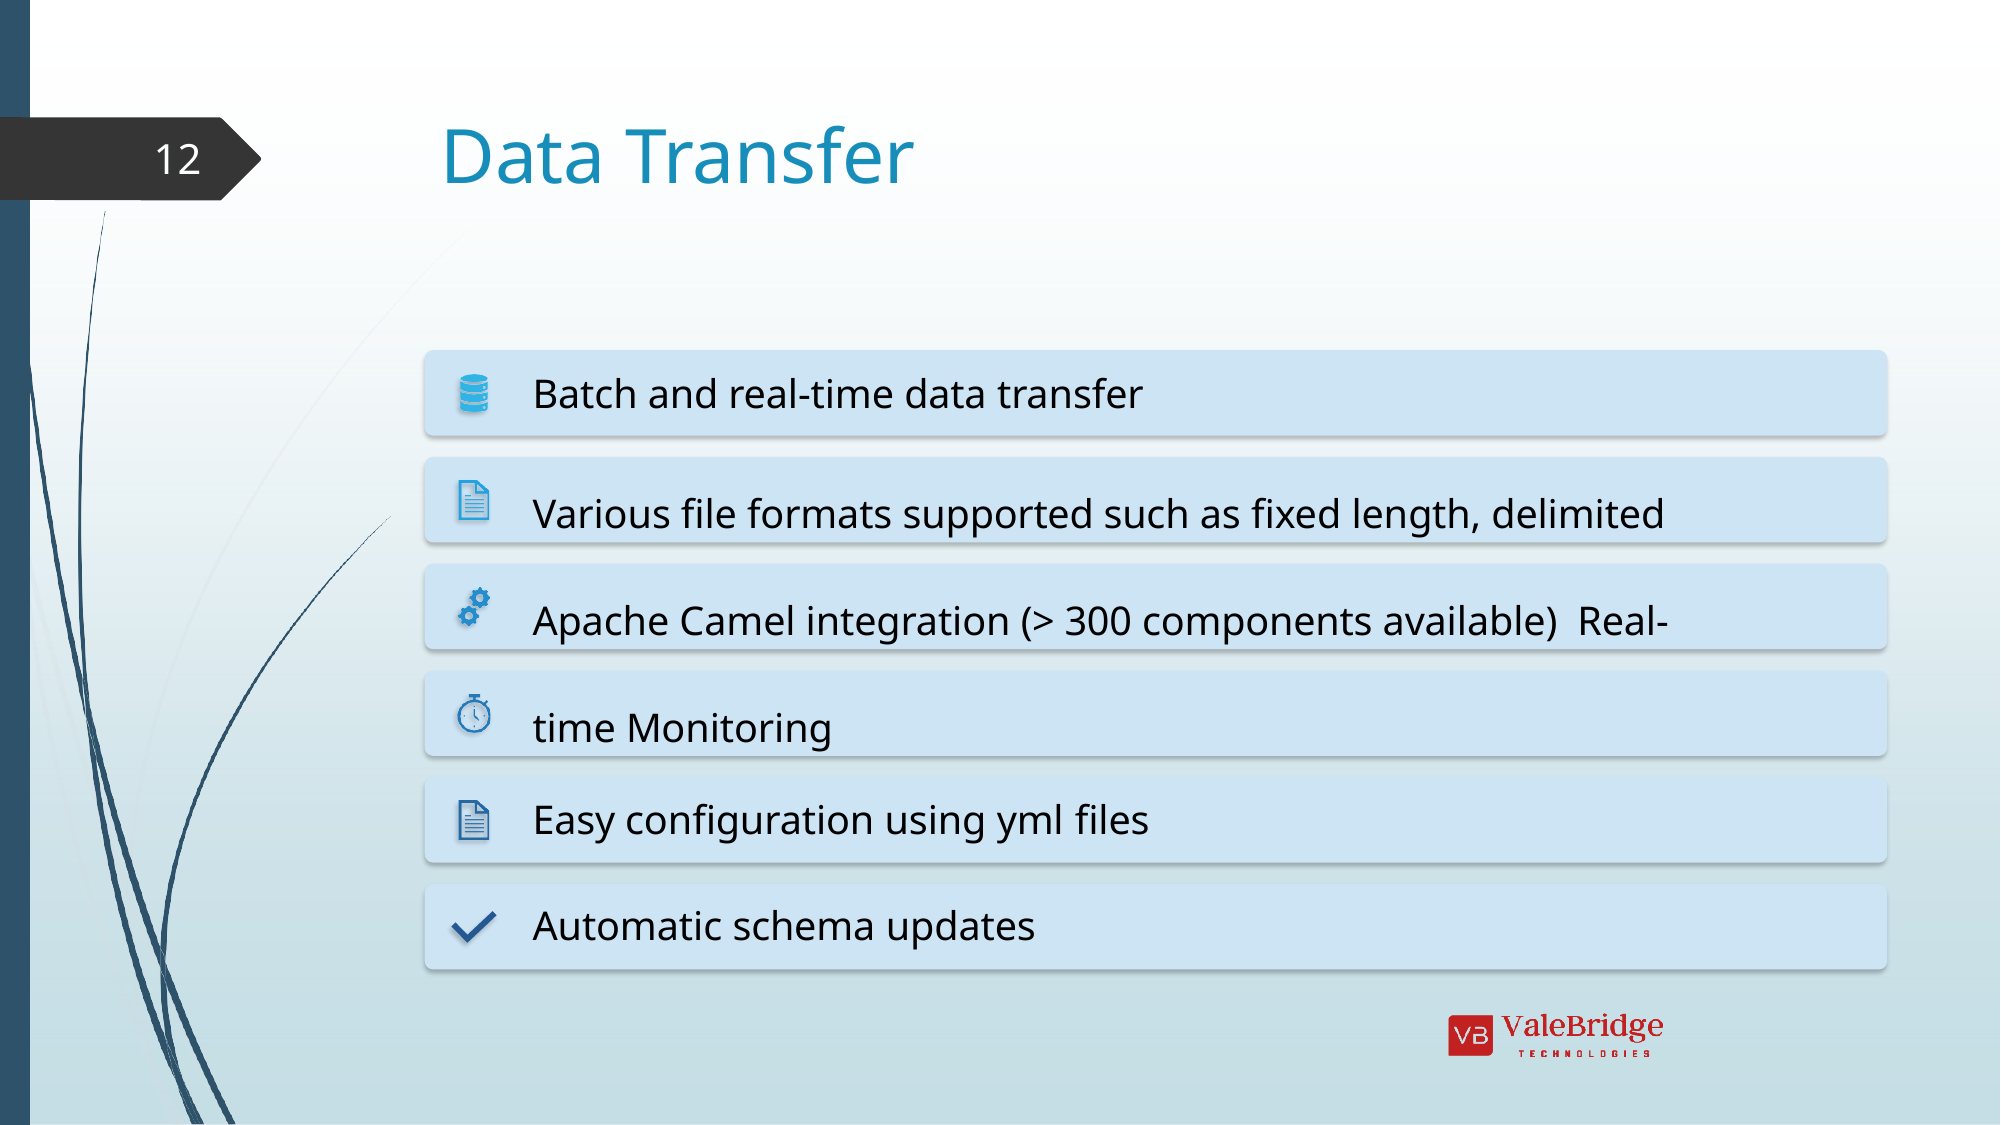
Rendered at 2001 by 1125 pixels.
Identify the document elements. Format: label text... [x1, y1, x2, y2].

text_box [417, 774, 1894, 873]
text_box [417, 561, 1894, 660]
title Data Transfer [438, 106, 923, 296]
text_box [417, 667, 1894, 767]
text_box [417, 881, 1894, 980]
picture [30, 0, 2000, 1125]
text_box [417, 454, 1894, 553]
text_box 12 [151, 131, 203, 184]
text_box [417, 347, 1894, 446]
